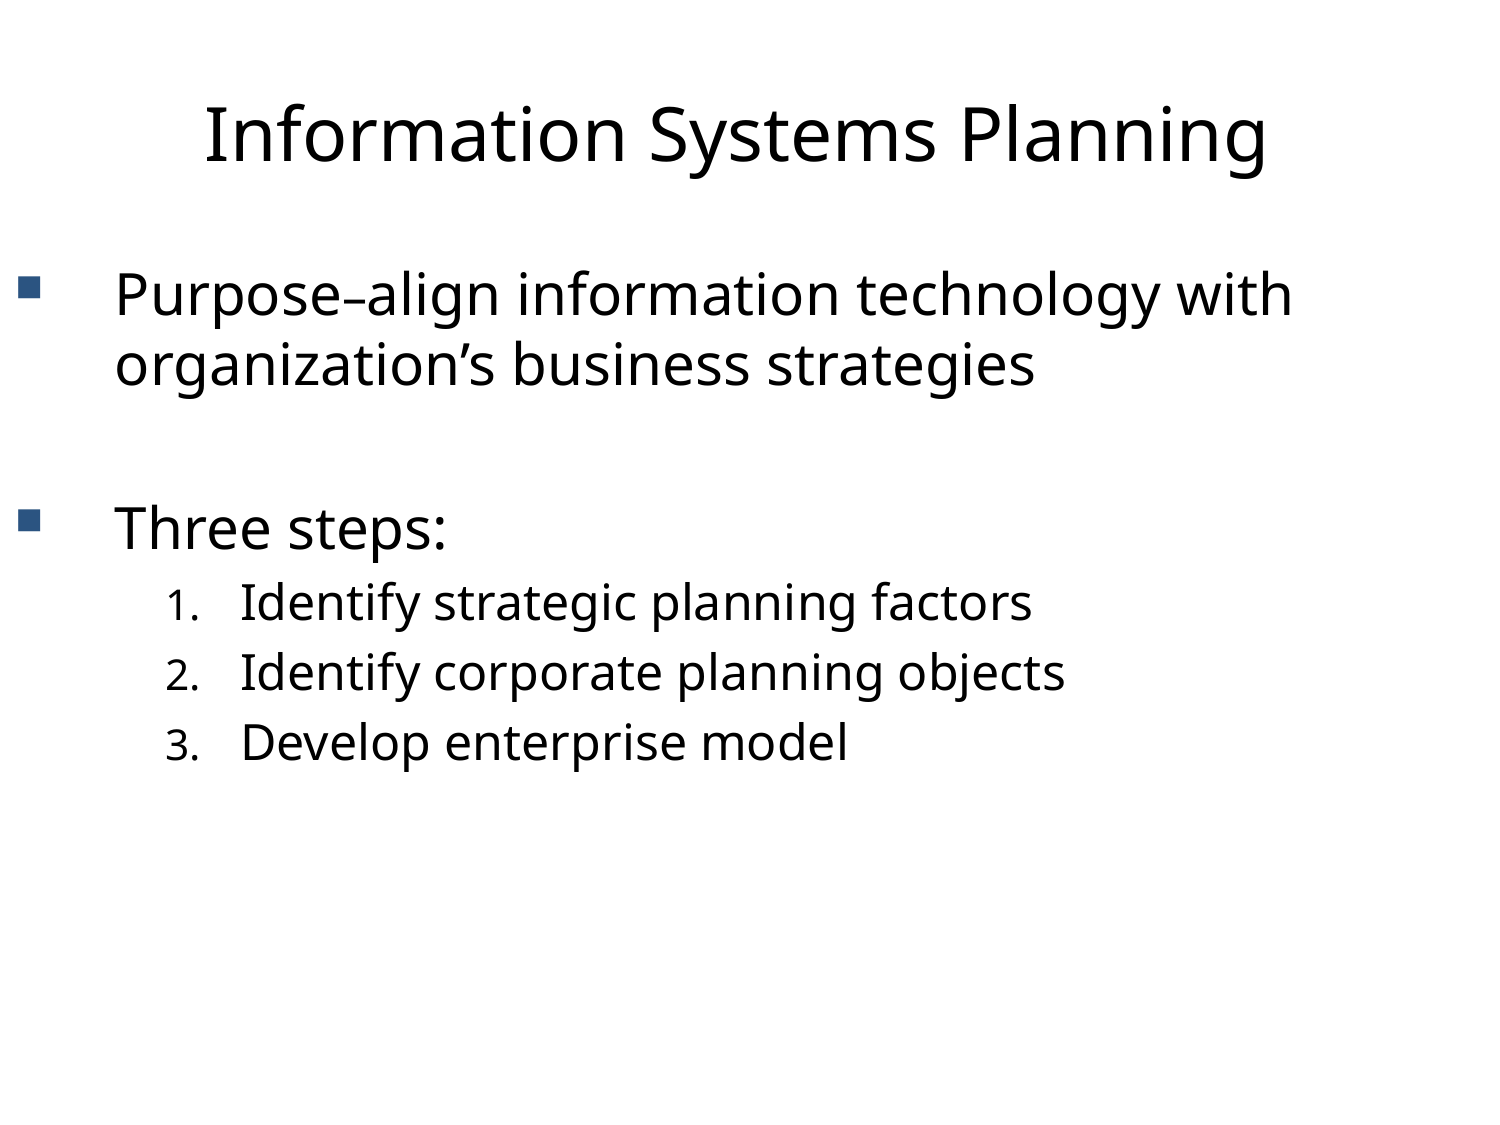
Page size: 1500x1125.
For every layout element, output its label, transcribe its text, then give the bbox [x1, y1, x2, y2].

title Information Systems Planning [99, 37, 1376, 226]
list Purpose–align information technology with organization’s business strategies Three steps: Identify strategic planning factors Identify corporate planning objects Develop enterprise model [0, 249, 1500, 926]
